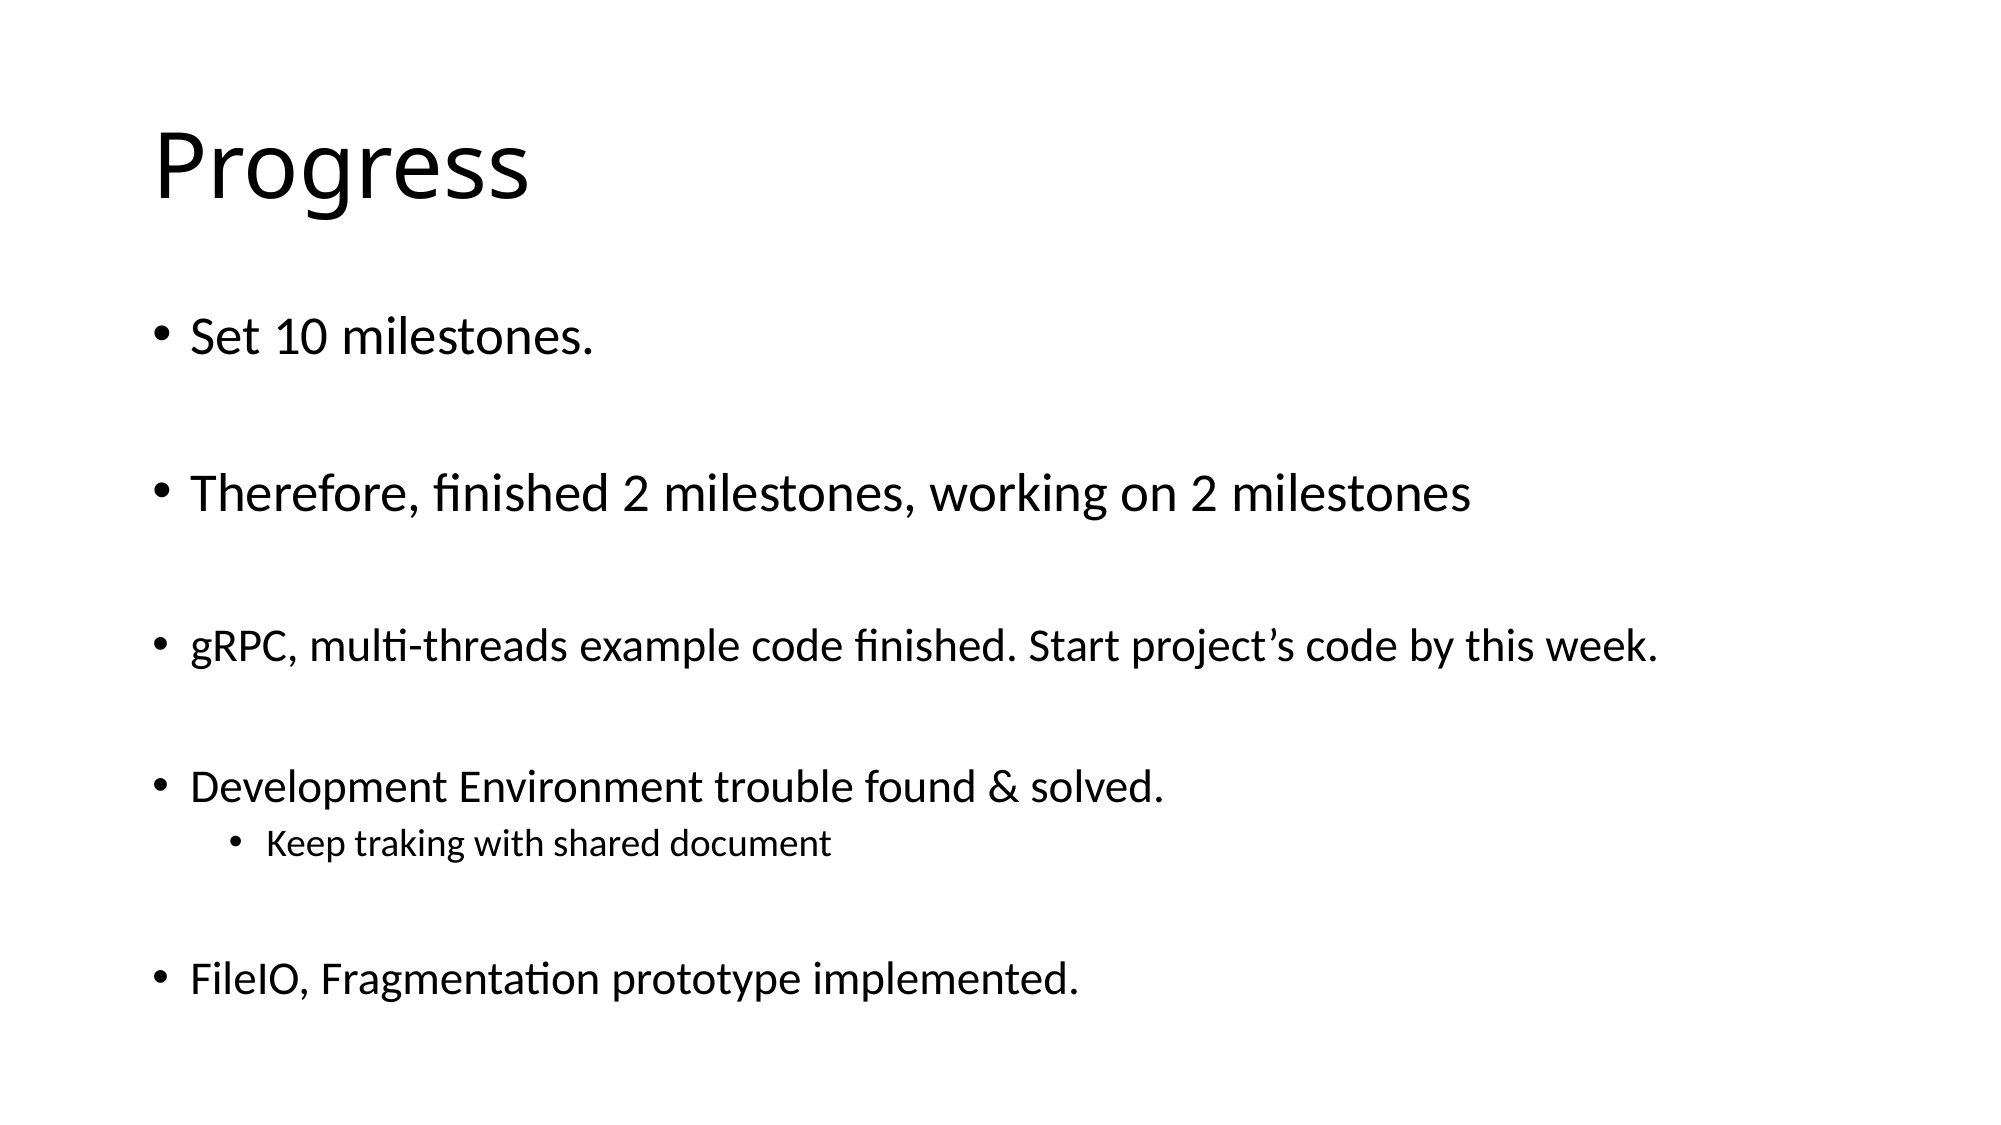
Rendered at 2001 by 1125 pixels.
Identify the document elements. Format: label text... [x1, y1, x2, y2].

list Set 10 milestones. Therefore, finished 2 milestones, working on 2 milestones gRPC, multi-threads example code finished. Start project’s code by this week. Development Environment trouble found & solved. Keep traking with shared document FileIO, Fragmentation prototype implemented. [137, 299, 1863, 1014]
title Progress [137, 59, 1863, 278]
